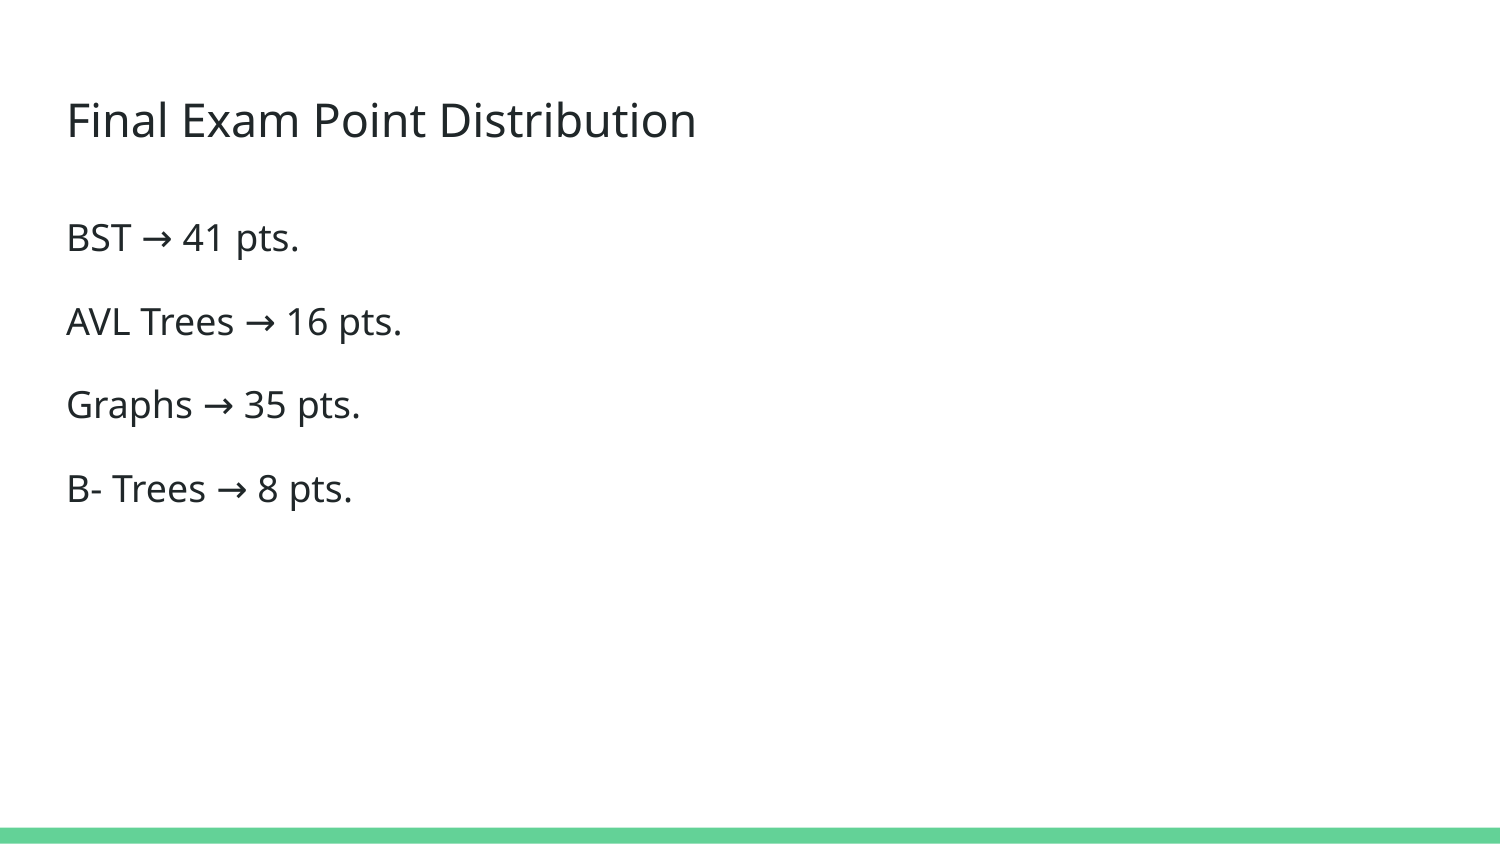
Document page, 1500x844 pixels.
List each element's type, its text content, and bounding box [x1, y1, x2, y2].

list BST → 41 pts. AVL Trees → 16 pts. Graphs → 35 pts. B- Trees → 8 pts. [51, 189, 1449, 750]
title Final Exam Point Distribution [51, 72, 1449, 167]
